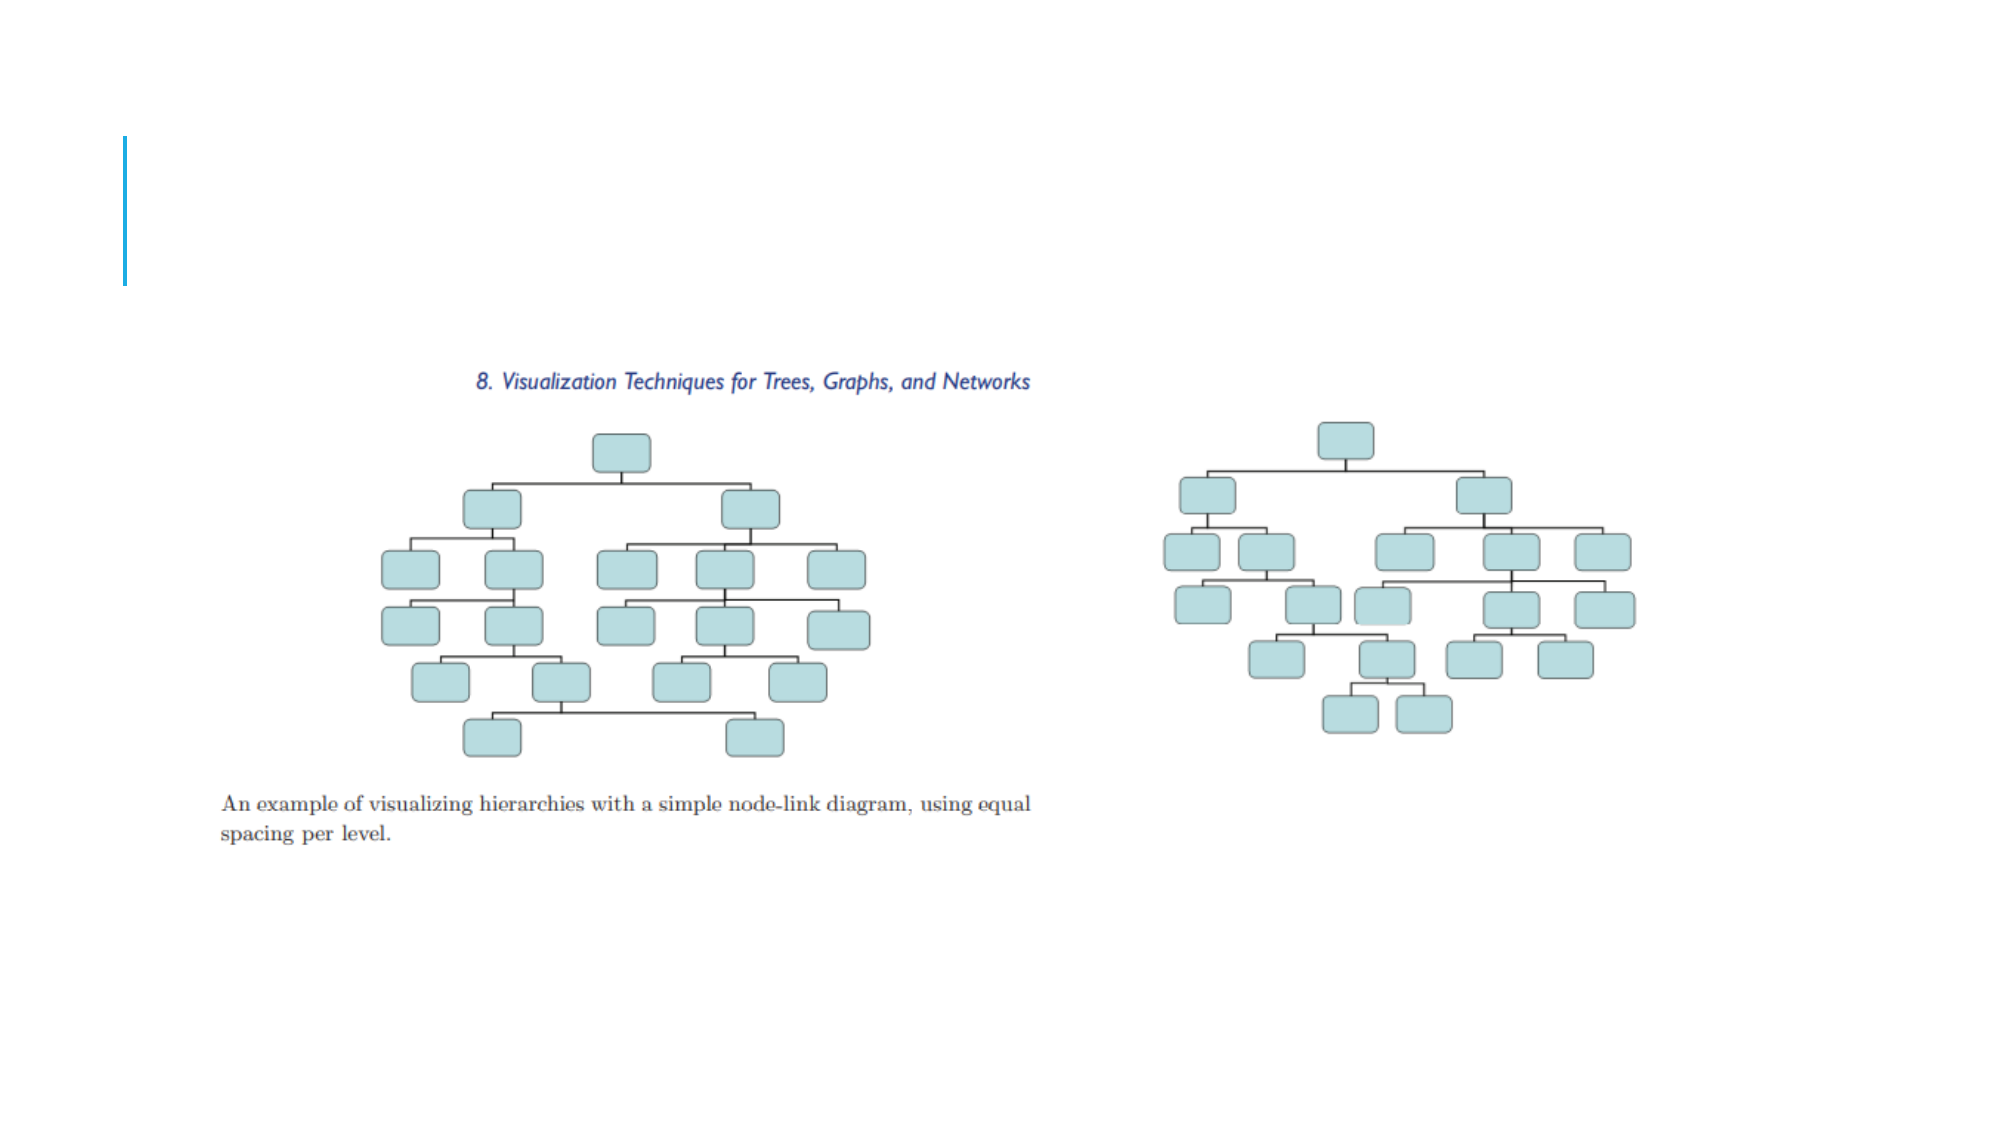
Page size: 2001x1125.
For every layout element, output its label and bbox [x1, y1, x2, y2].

picture [1152, 339, 1668, 761]
picture [161, 339, 1116, 885]
